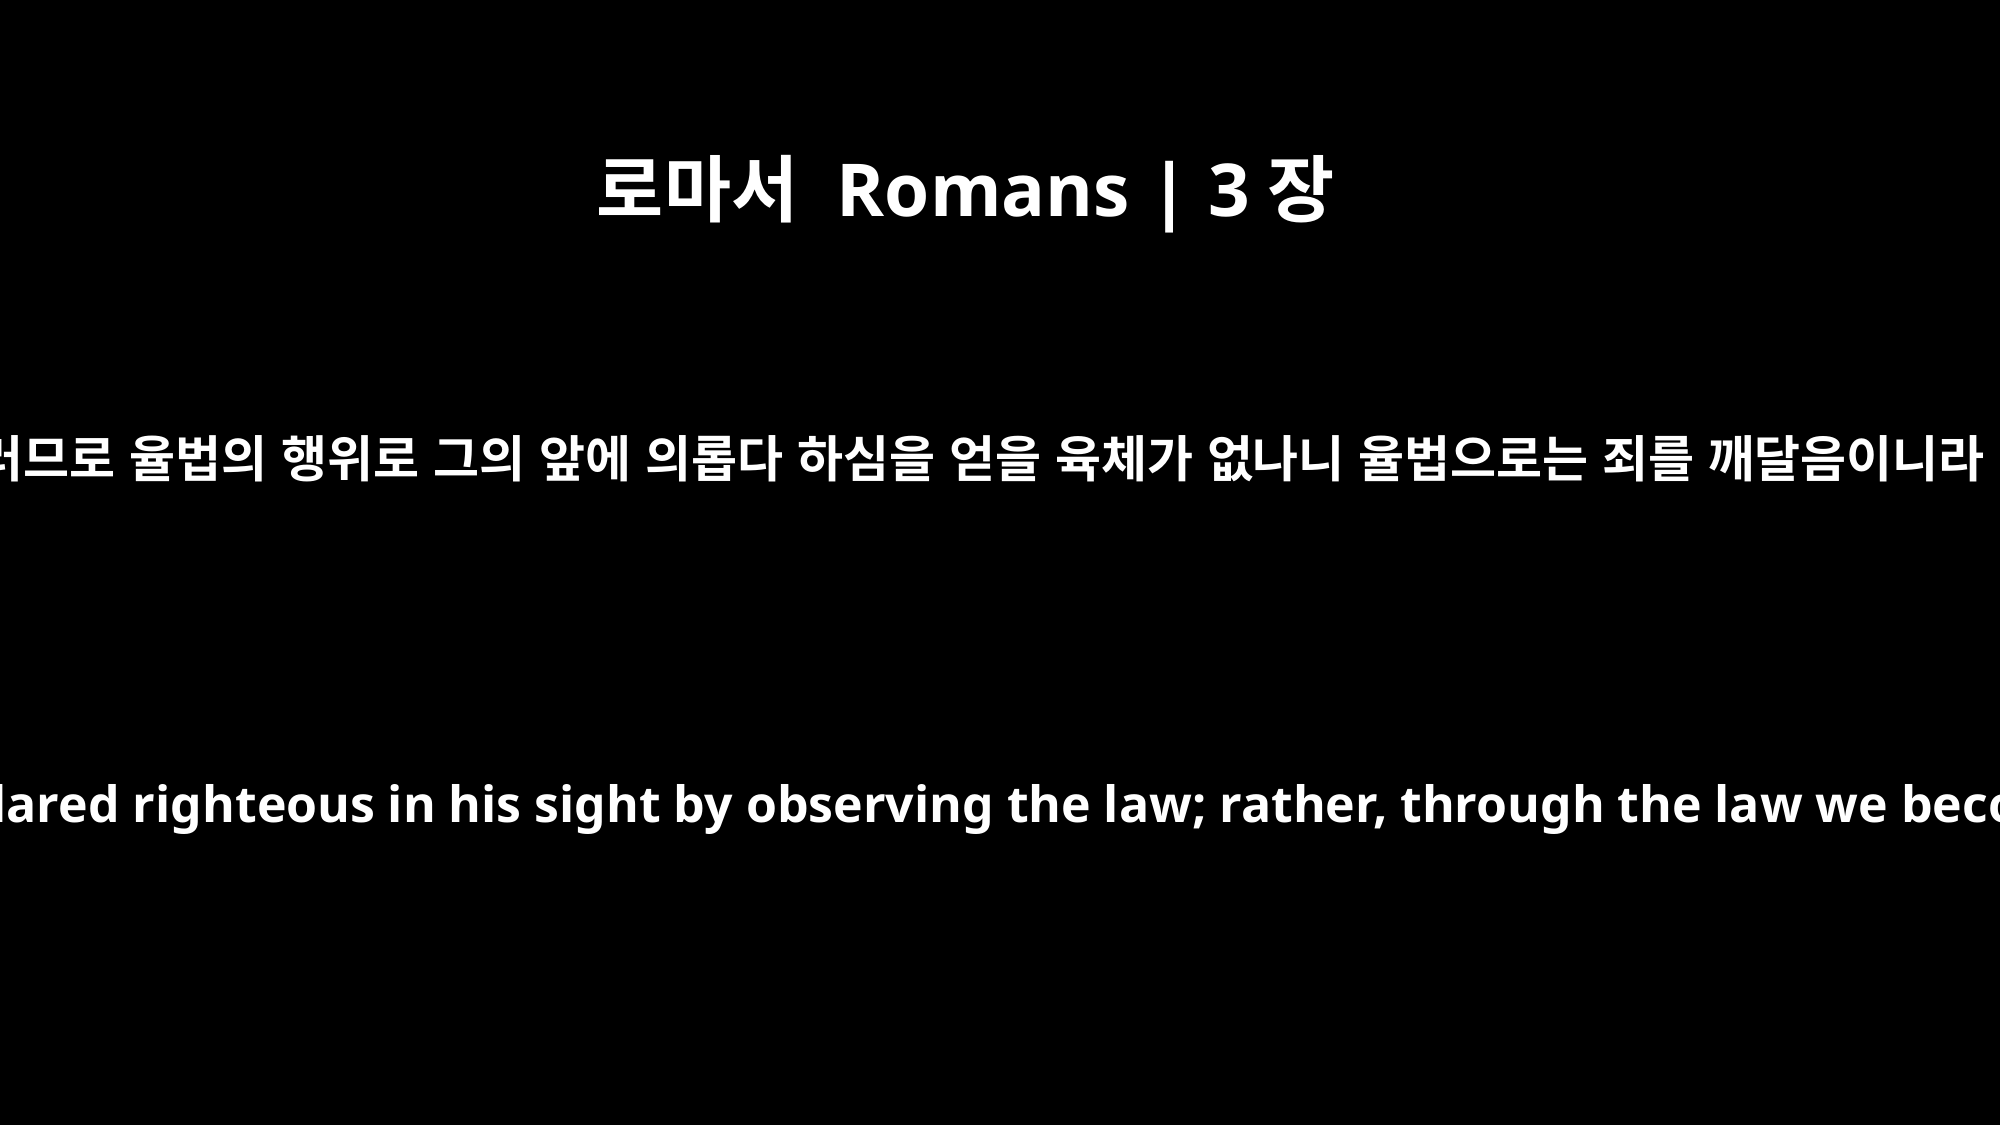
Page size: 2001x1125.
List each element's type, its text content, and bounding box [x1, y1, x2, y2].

text_box 20 그러므로 율법의 행위로 그의 앞에 의롭다 하심을 얻을 육체가 없나니 율법으로는 죄를 깨달음이니라 [0, 359, 2000, 495]
text_box Therefore no one will be declared righteous in his sight by observing the law; rather, through the law we become conscious of sin. [0, 764, 2000, 840]
text_box 로마서 Romans | 3장 [582, 136, 1350, 239]
